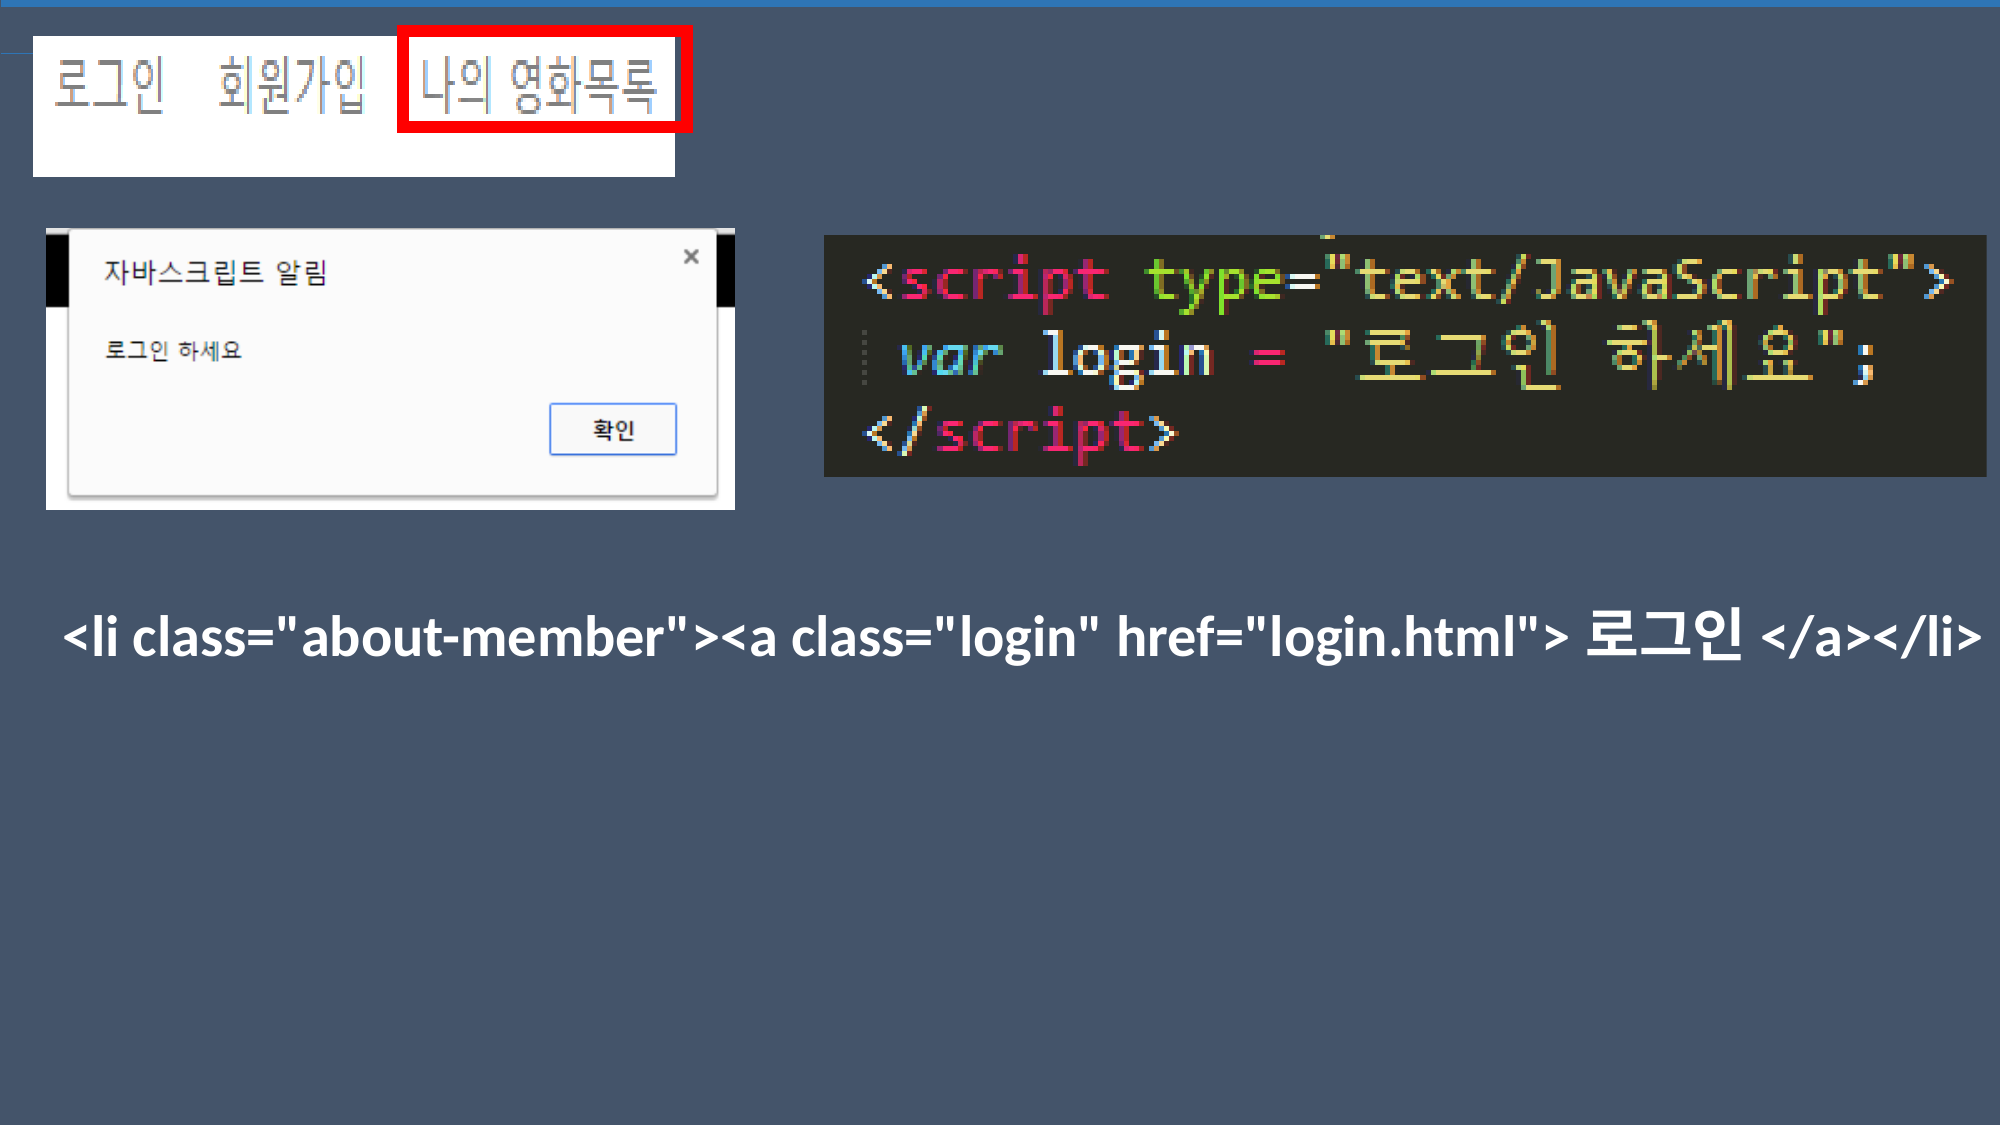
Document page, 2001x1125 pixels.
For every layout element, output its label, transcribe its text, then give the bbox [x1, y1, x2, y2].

picture [33, 36, 675, 177]
picture [46, 228, 735, 510]
text_box [402, 30, 688, 128]
text_box <li class="about-member"><a class="login" href="login.html">로그인</a></li> [47, 590, 2000, 676]
picture [824, 234, 1987, 477]
